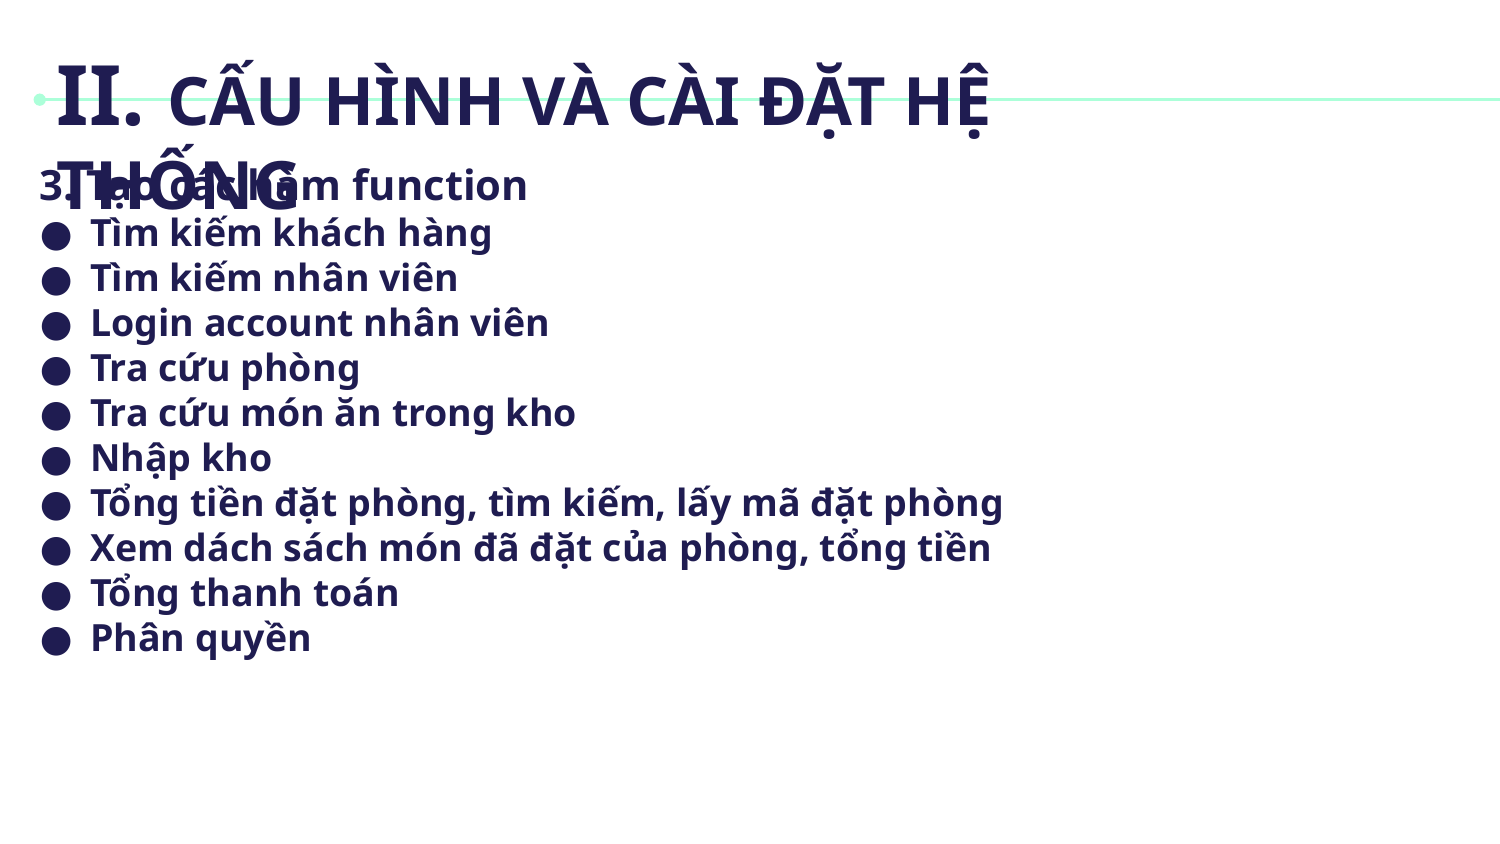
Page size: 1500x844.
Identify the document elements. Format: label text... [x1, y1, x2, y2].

list 3. Tạo các hàm function Tìm kiếm khách hàng Tìm kiếm nhân viên Login account nhân viên Tra cứu phòng Tra cứu món ăn trong kho Nhập kho Tổng tiền đặt phòng, tìm kiếm, lấy mã đặt phòng Xem dách sách món đã đặt của phòng, tổng tiền Tổng thanh toán Phân quyền [0, 144, 1500, 817]
title II. CẤU HÌNH VÀ CÀI ĐẶT HỆ THỐNG [41, 27, 1211, 138]
